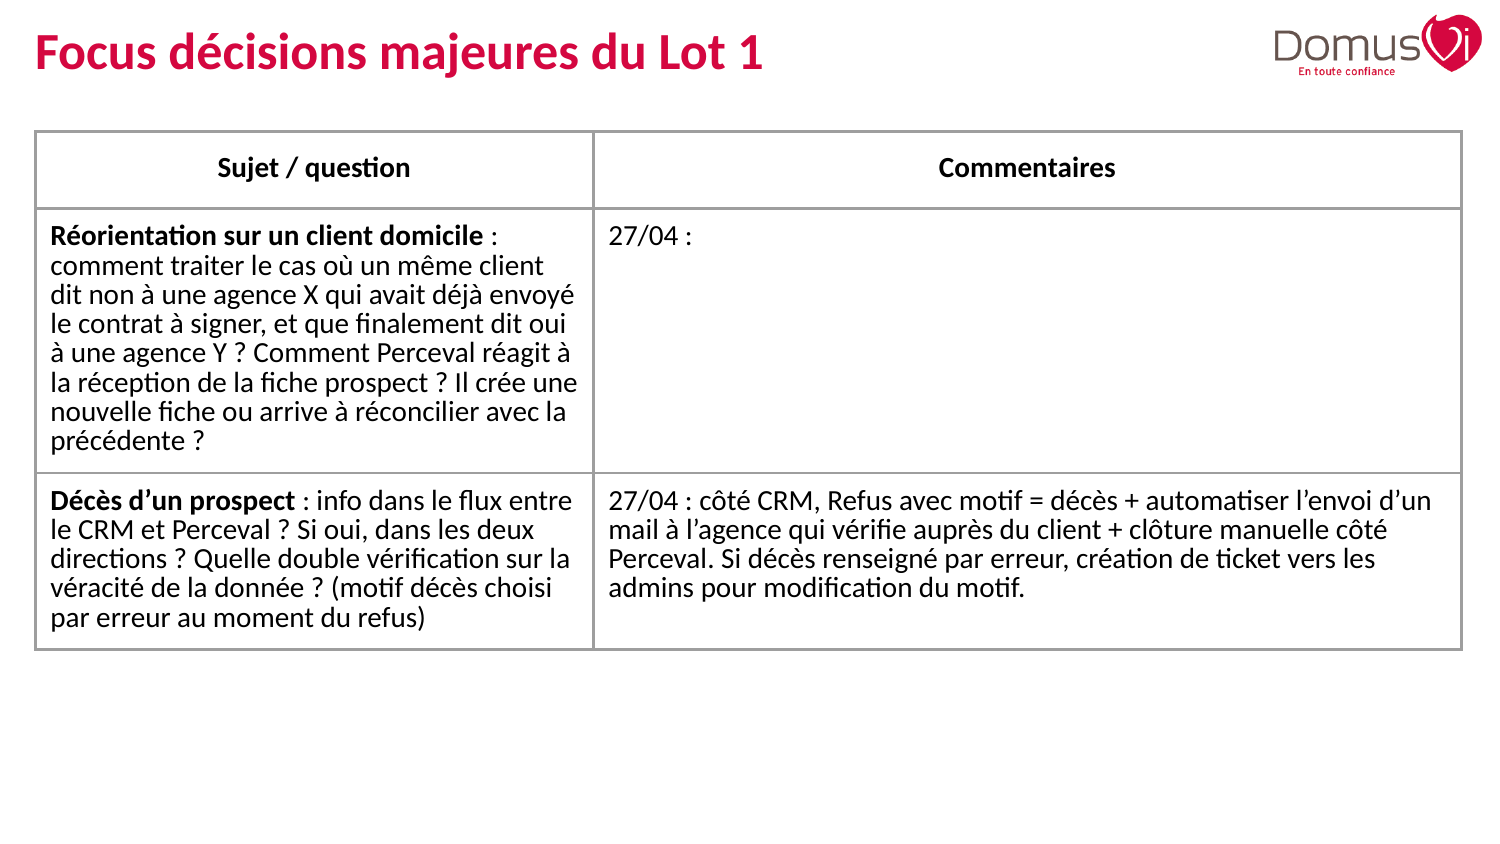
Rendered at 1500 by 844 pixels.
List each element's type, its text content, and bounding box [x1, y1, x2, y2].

table_header Sujet / question [37, 133, 592, 207]
table_cell Réorientation sur un client domicile : comment traiter le cas où un même client dit non à une agence X qui avait déjà envoyé le contrat à signer, et que finalement dit oui à une agence Y ? Comment Perceval réagit à la réception de la fiche prospect ? Il crée une nouvelle fiche ou arrive à réconcilier avec la précédente ? [37, 210, 592, 472]
table_header Commentaires [595, 133, 1460, 207]
table_cell Décès d’un prospect : info dans le flux entre le CRM et Perceval ? Si oui, dans les deux directions ? Quelle double vérification sur la véracité de la donnée ? (motif décès choisi par erreur au moment du refus) [37, 474, 592, 648]
title Focus décisions majeures du Lot 1 [19, 0, 1392, 106]
picture [1392, 1, 1495, 90]
table_cell 27/04 : côté CRM, Refus avec motif = décès + automatiser l’envoi d’un mail à l’agence qui vérifie auprès du client + clôture manuelle côté Perceval. Si décès renseigné par erreur, création de ticket vers les admins pour modification du motif. [595, 474, 1460, 648]
table_cell 27/04 : [595, 210, 1460, 472]
